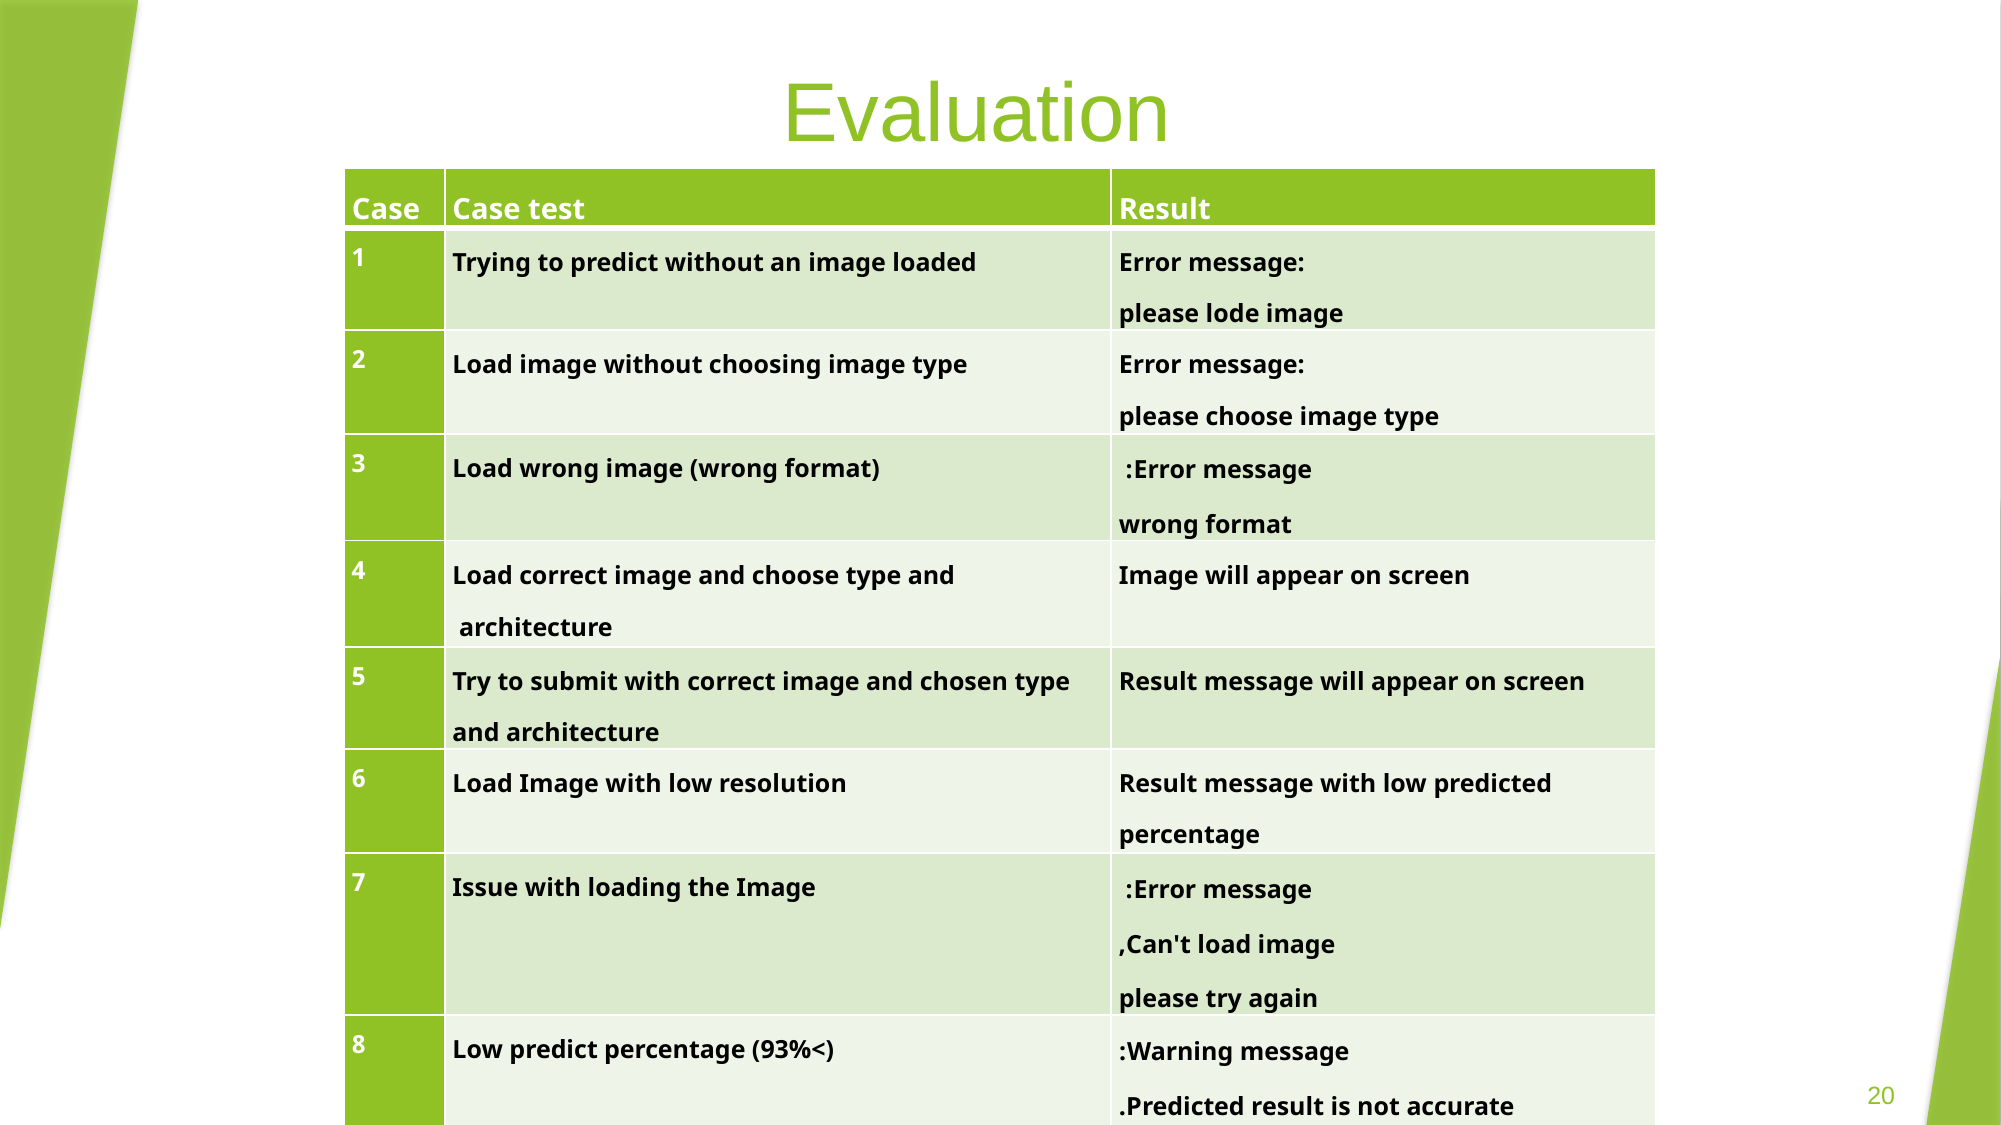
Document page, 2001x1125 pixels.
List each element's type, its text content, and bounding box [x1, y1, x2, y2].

table_cell Try to submit with correct image and chosen type and architecture [446, 648, 1110, 748]
table_cell Issue with loading the Image [446, 854, 1110, 1014]
table_cell 4 [345, 541, 444, 646]
table_header Case test [446, 169, 1110, 225]
table_cell Error message: please choose image type [1112, 331, 1655, 433]
table_cell 2 [345, 331, 444, 433]
table_cell Load image without choosing image type [446, 331, 1110, 433]
table_cell Result message will appear on screen [1112, 648, 1655, 748]
table_cell 1 [345, 231, 444, 329]
table_cell Trying to predict without an image loaded [446, 231, 1110, 329]
table_cell Result message with low predicted percentage [1112, 750, 1655, 852]
table_cell Warning message: Predicted result is not accurate. [1112, 1016, 1655, 1125]
table_cell Error message: please lode image [1112, 231, 1655, 329]
table_cell Error message: wrong format [1112, 435, 1655, 540]
table_cell 6 [345, 750, 444, 852]
table_cell Load wrong image (wrong format) [446, 435, 1110, 540]
table_cell 8 [345, 1016, 444, 1125]
table_cell Load Image with low resolution [446, 750, 1110, 852]
text_box 20 [1798, 1065, 1911, 1125]
table_cell Error message: Can't load image, please try again [1112, 854, 1655, 1014]
table_header Result [1112, 169, 1655, 225]
table_cell Load correct image and choose type and architecture [446, 541, 1110, 646]
table_header Case [345, 169, 444, 225]
title Evaluation [283, 50, 1694, 268]
table_cell 5 [345, 648, 444, 748]
table_cell 7 [345, 854, 444, 1014]
text_box [1925, 657, 2000, 1125]
text_box [0, 0, 2000, 1125]
table_cell Low predict percentage (93%<) [446, 1016, 1110, 1125]
table_cell Image will appear on screen [1112, 541, 1655, 646]
text_box [0, 0, 140, 931]
table_cell 3 [345, 435, 444, 540]
